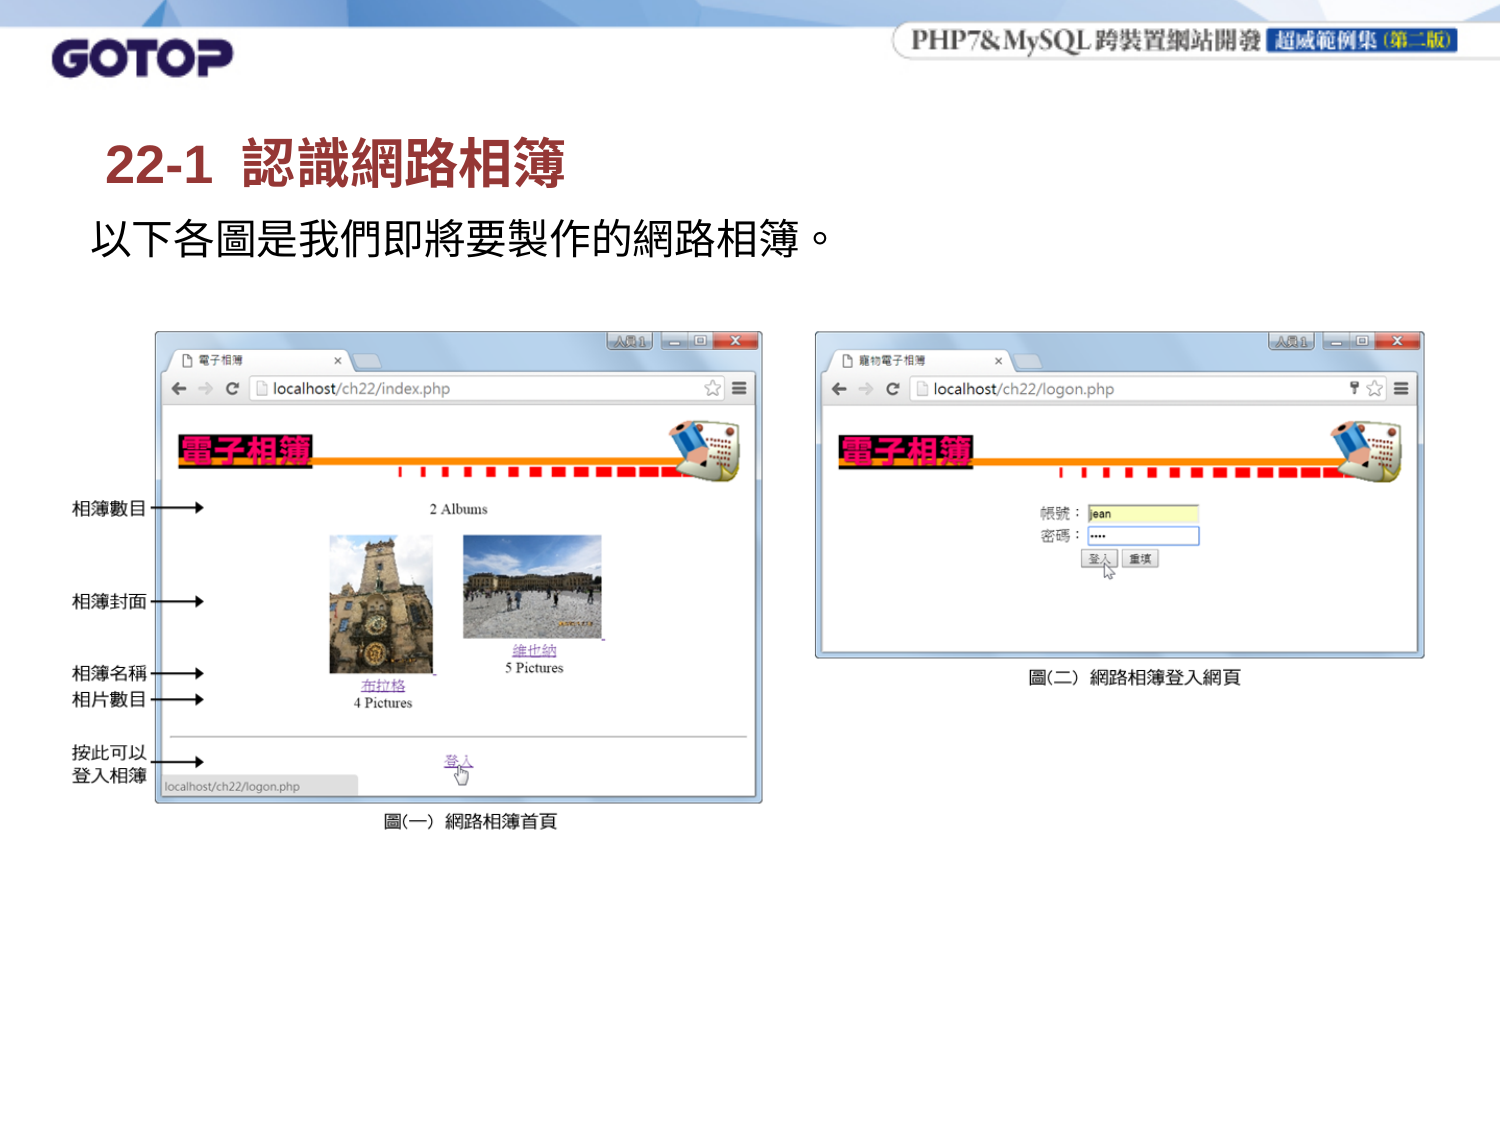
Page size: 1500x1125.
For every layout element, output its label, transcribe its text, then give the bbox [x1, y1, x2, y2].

title 22-1 認識網路相簿 [74, 101, 1426, 205]
list 以下各圖是我們即將要製作的網路相簿。 [74, 205, 1426, 949]
picture [0, 0, 1500, 1125]
